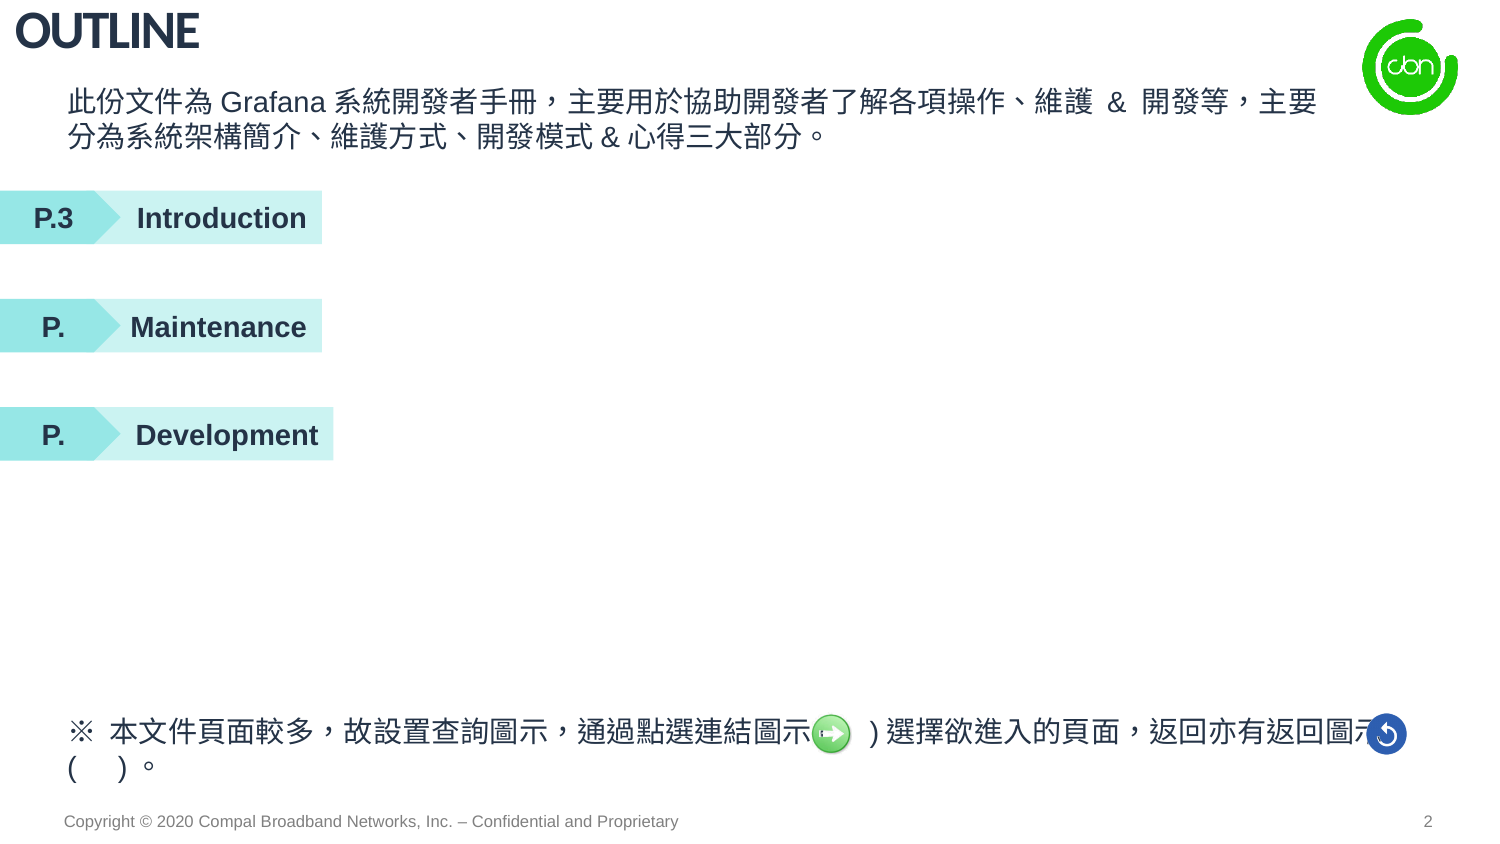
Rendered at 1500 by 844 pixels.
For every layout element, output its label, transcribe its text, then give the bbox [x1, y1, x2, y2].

text_box 此份文件為Grafana系統開發者手冊，主要用於協助開發者了解各項操作、維護 & 開發等，主要分為系統架構簡介、維護方式、開發模式&心得三大部分。 [52, 76, 1346, 161]
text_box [0, 190, 323, 245]
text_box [0, 298, 323, 353]
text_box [0, 406, 334, 461]
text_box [52, 705, 1472, 757]
slide_number 2 [1372, 802, 1448, 839]
picture [1362, 19, 1458, 115]
text_box outline [0, 0, 1375, 86]
